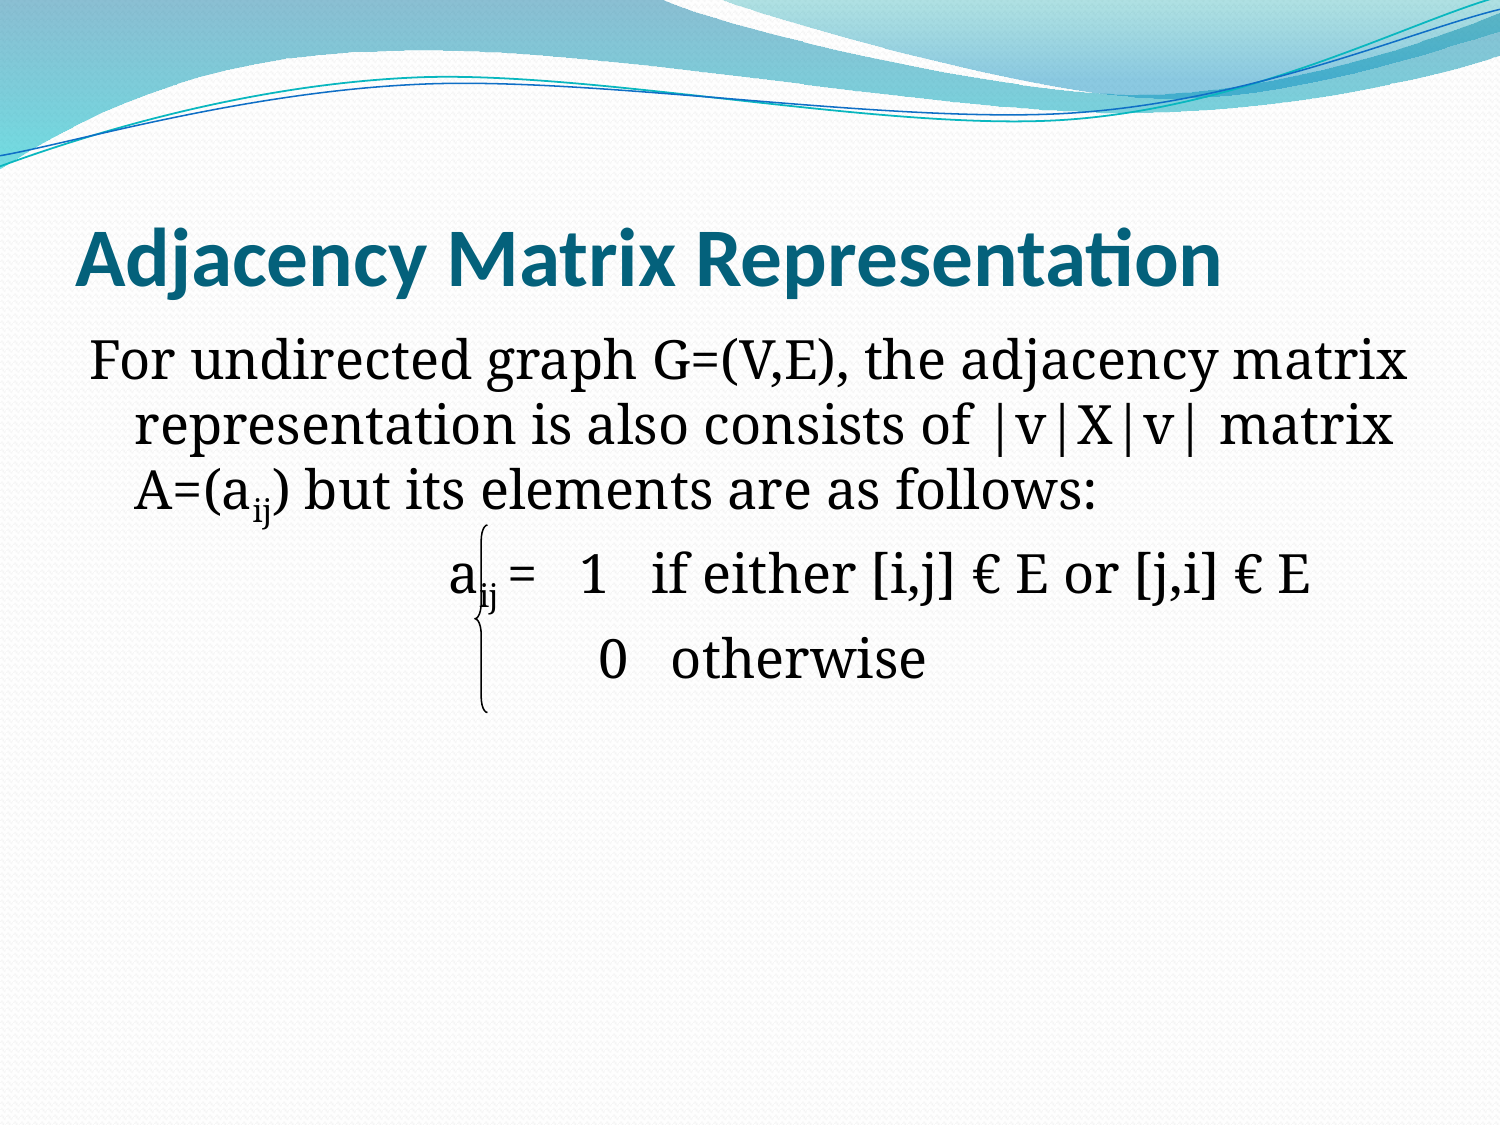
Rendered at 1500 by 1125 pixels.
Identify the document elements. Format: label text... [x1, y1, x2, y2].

list For undirected graph G=(V,E), the adjacency matrix representation is also consists of |v|X|v| matrix A=(aij) but its elements are as follows: aij = 1 if either [i,j] € E or [j,i] € E 0 otherwise [75, 317, 1425, 1038]
title Adjacency Matrix Representation [75, 115, 1425, 303]
text_box [474, 525, 488, 713]
